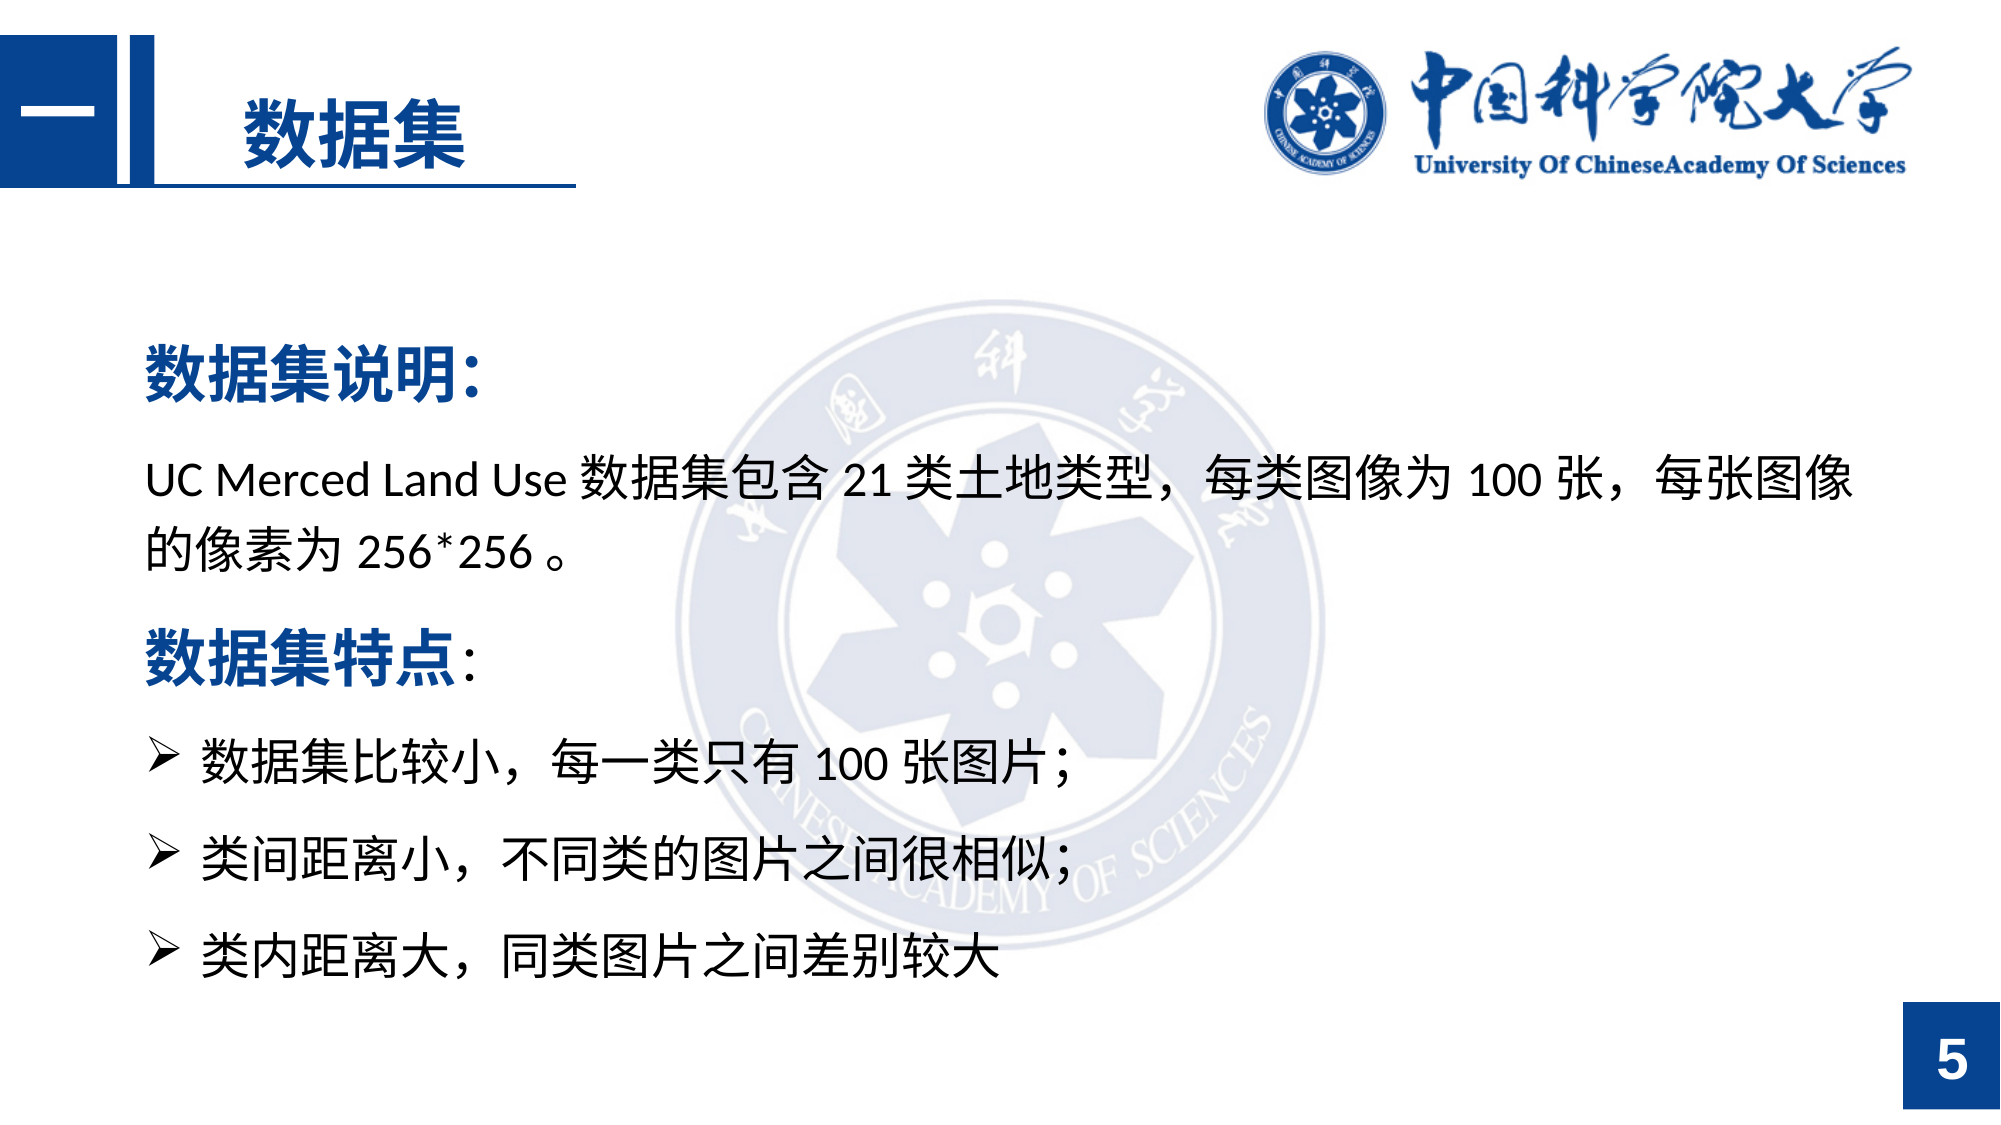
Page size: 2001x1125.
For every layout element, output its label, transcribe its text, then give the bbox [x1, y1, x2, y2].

text_box 5 [1902, 1001, 2000, 1111]
text_box 数据集说明： UC Merced Land Use数据集包含21类土地类型，每类图像为100张，每张图像的像素为256*256。 数据集特点： 数据集比较小，每一类只有100张图片； 类间距离小，不同类的图片之间很相似； 类内距离大，同类图片之间差别较大 [129, 312, 1915, 992]
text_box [0, 35, 155, 185]
text_box 数据集 [227, 35, 483, 185]
picture [1263, 37, 1916, 194]
